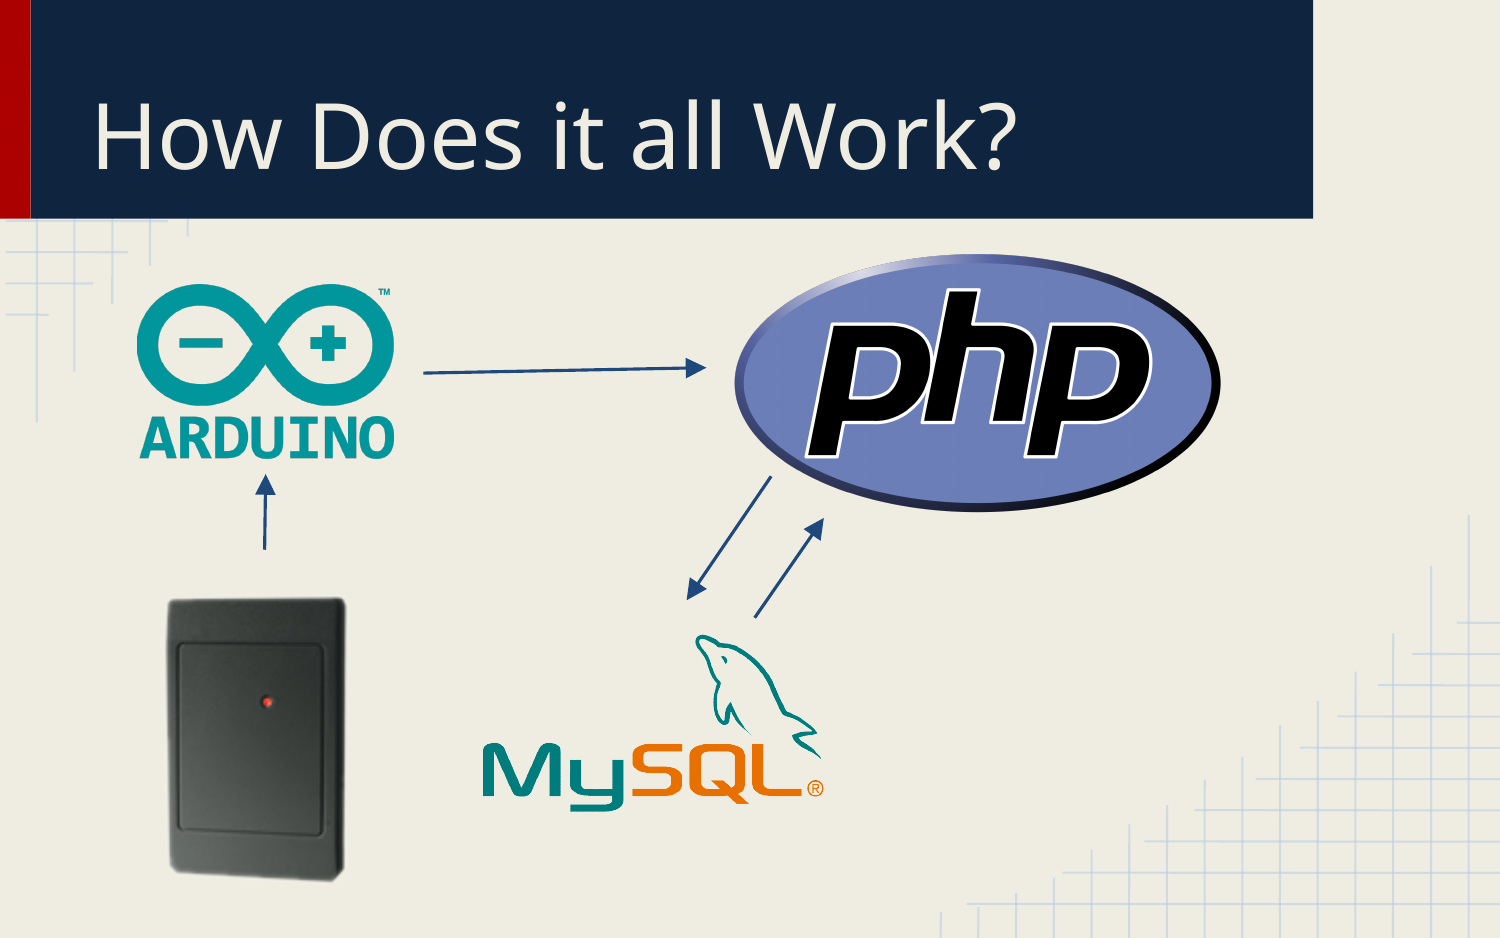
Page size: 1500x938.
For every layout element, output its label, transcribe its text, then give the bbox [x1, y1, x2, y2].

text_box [686, 476, 772, 601]
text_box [754, 517, 825, 619]
title How Does it all Work? [75, 18, 1276, 204]
picture [482, 634, 825, 812]
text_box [422, 367, 707, 374]
picture [104, 549, 404, 934]
picture [136, 283, 394, 459]
picture [730, 252, 1225, 515]
